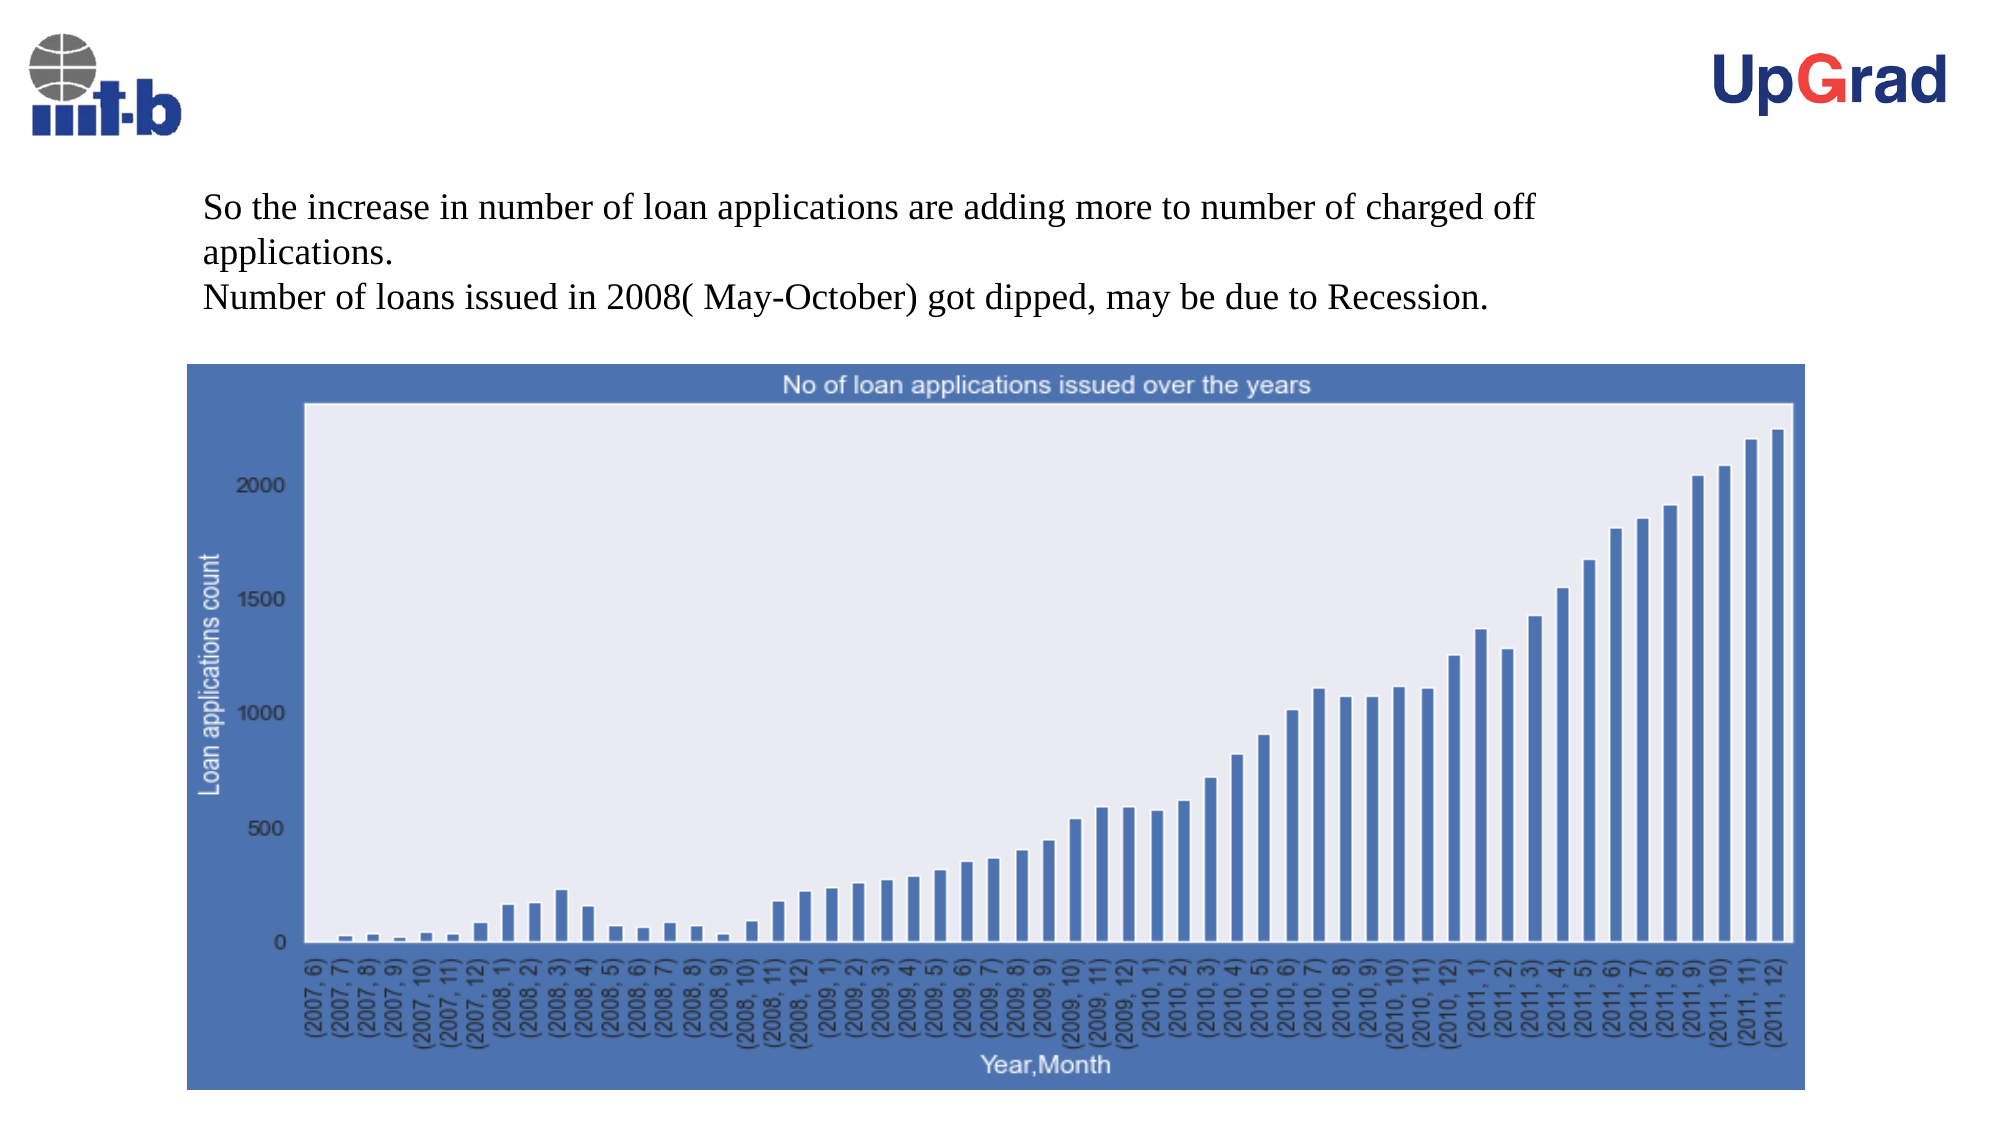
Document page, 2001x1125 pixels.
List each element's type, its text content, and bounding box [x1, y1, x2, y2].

picture [1714, 53, 1952, 116]
picture [0, 29, 208, 163]
title So the increase in number of loan applications are adding more to number of charged off applications. Number of loans issued in 2008( May-October) got dipped, may be due to Recession. [187, 201, 1716, 343]
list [187, 364, 1805, 1090]
